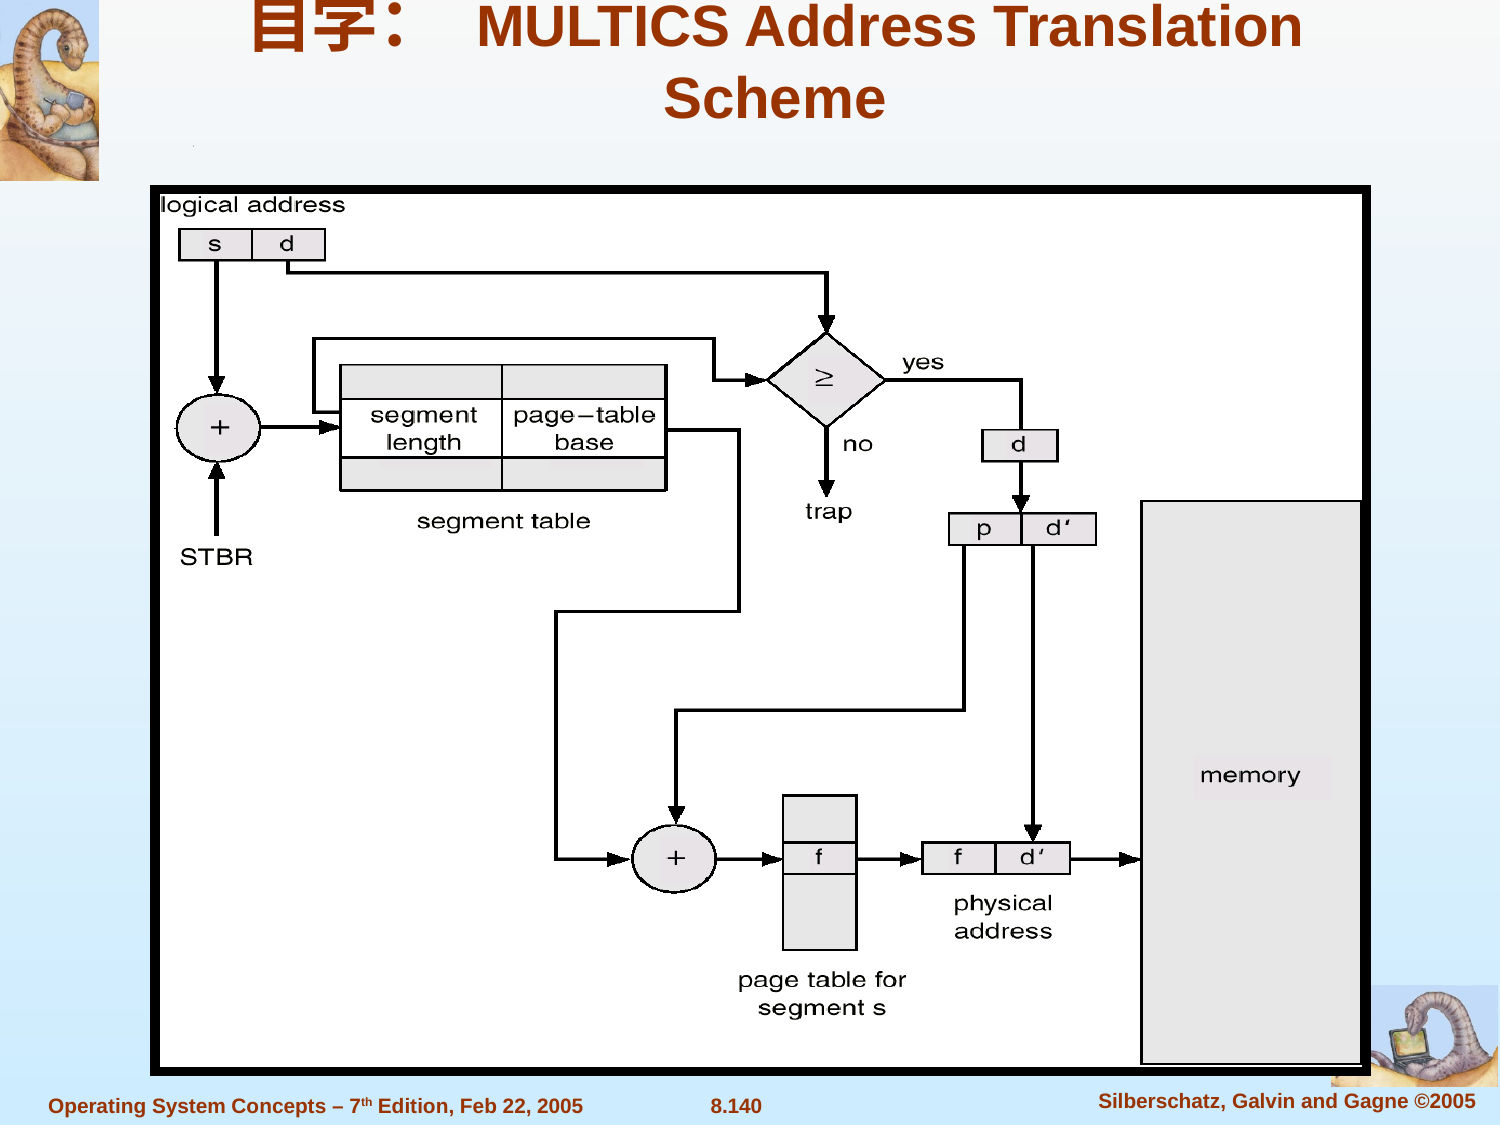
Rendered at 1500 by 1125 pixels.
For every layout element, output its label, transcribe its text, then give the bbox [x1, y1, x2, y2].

picture [159, 194, 1362, 1067]
picture [1331, 985, 1498, 1087]
picture [0, 0, 99, 181]
title 自学： MULTICS Address Translation Scheme [112, 37, 1438, 138]
